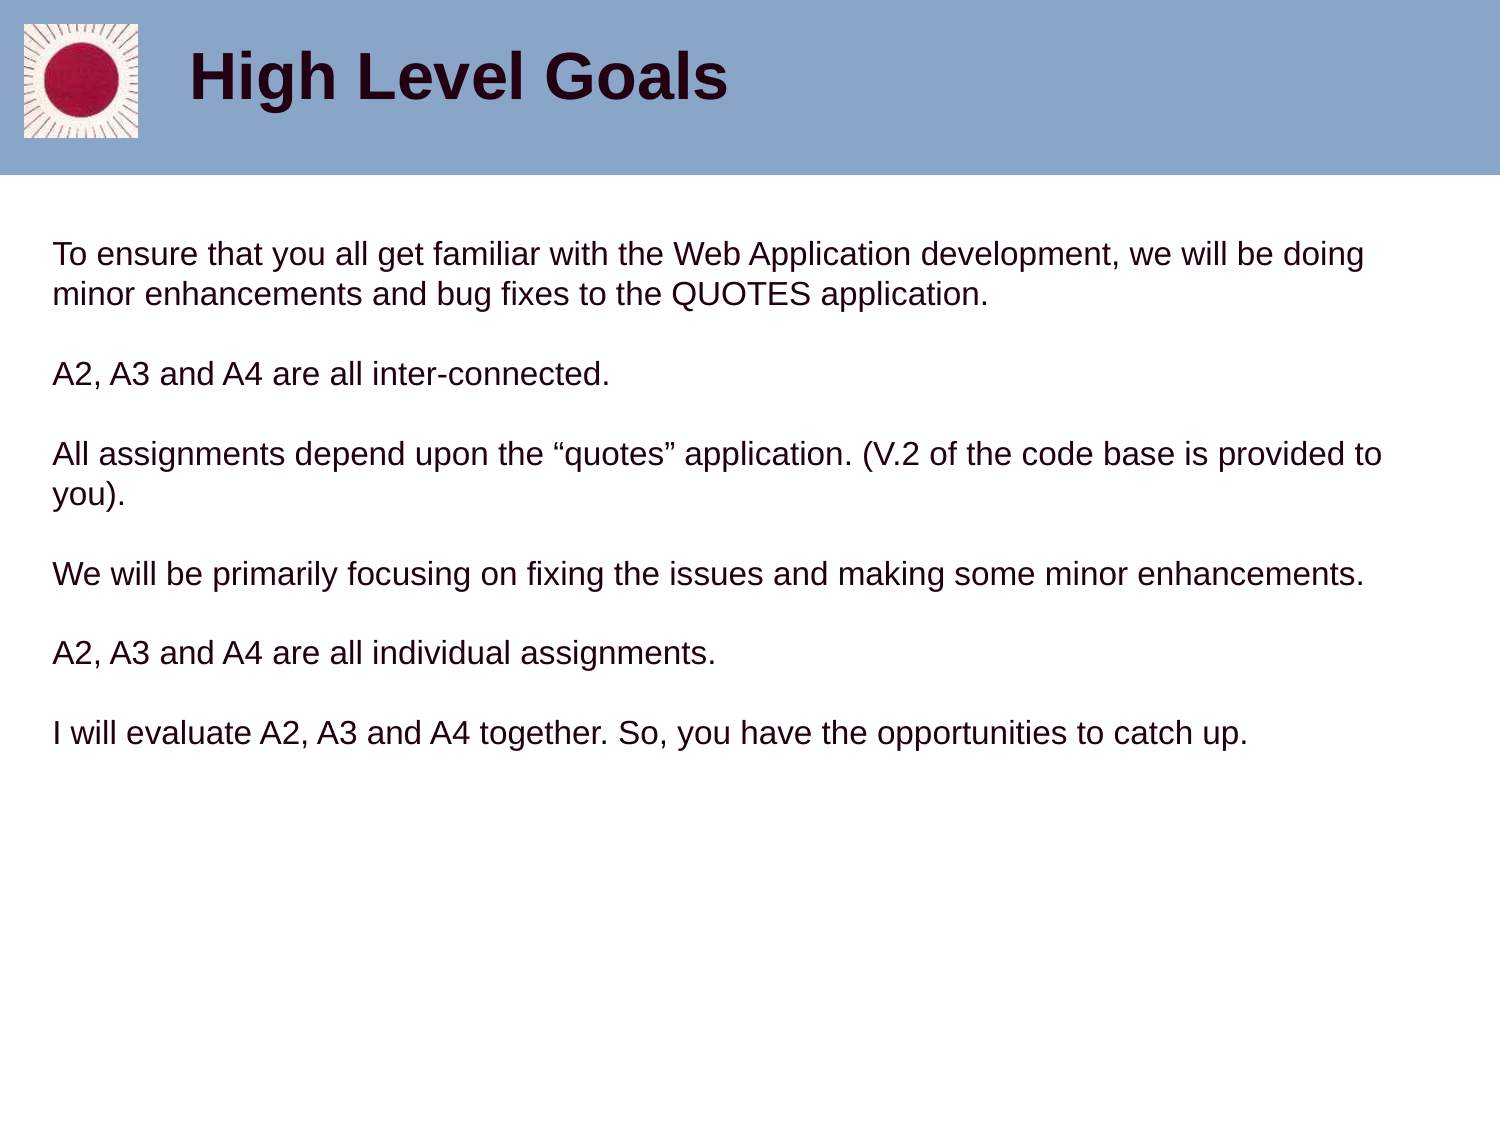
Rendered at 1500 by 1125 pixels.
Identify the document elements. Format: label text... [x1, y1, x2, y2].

text_box High Level Goals [174, 25, 1487, 121]
text_box To ensure that you all get familiar with the Web Application development, we will be doing minor enhancements and bug fixes to the QUOTES application. A2, A3 and A4 are all inter-connected. All assignments depend upon the “quotes” application. (V.2 of the code base is provided to you). We will be primarily focusing on fixing the issues and making some minor enhancements. A2, A3 and A4 are all individual assignments. I will evaluate A2, A3 and A4 together. So, you have the opportunities to catch up. [37, 224, 1438, 879]
picture [24, 24, 138, 138]
